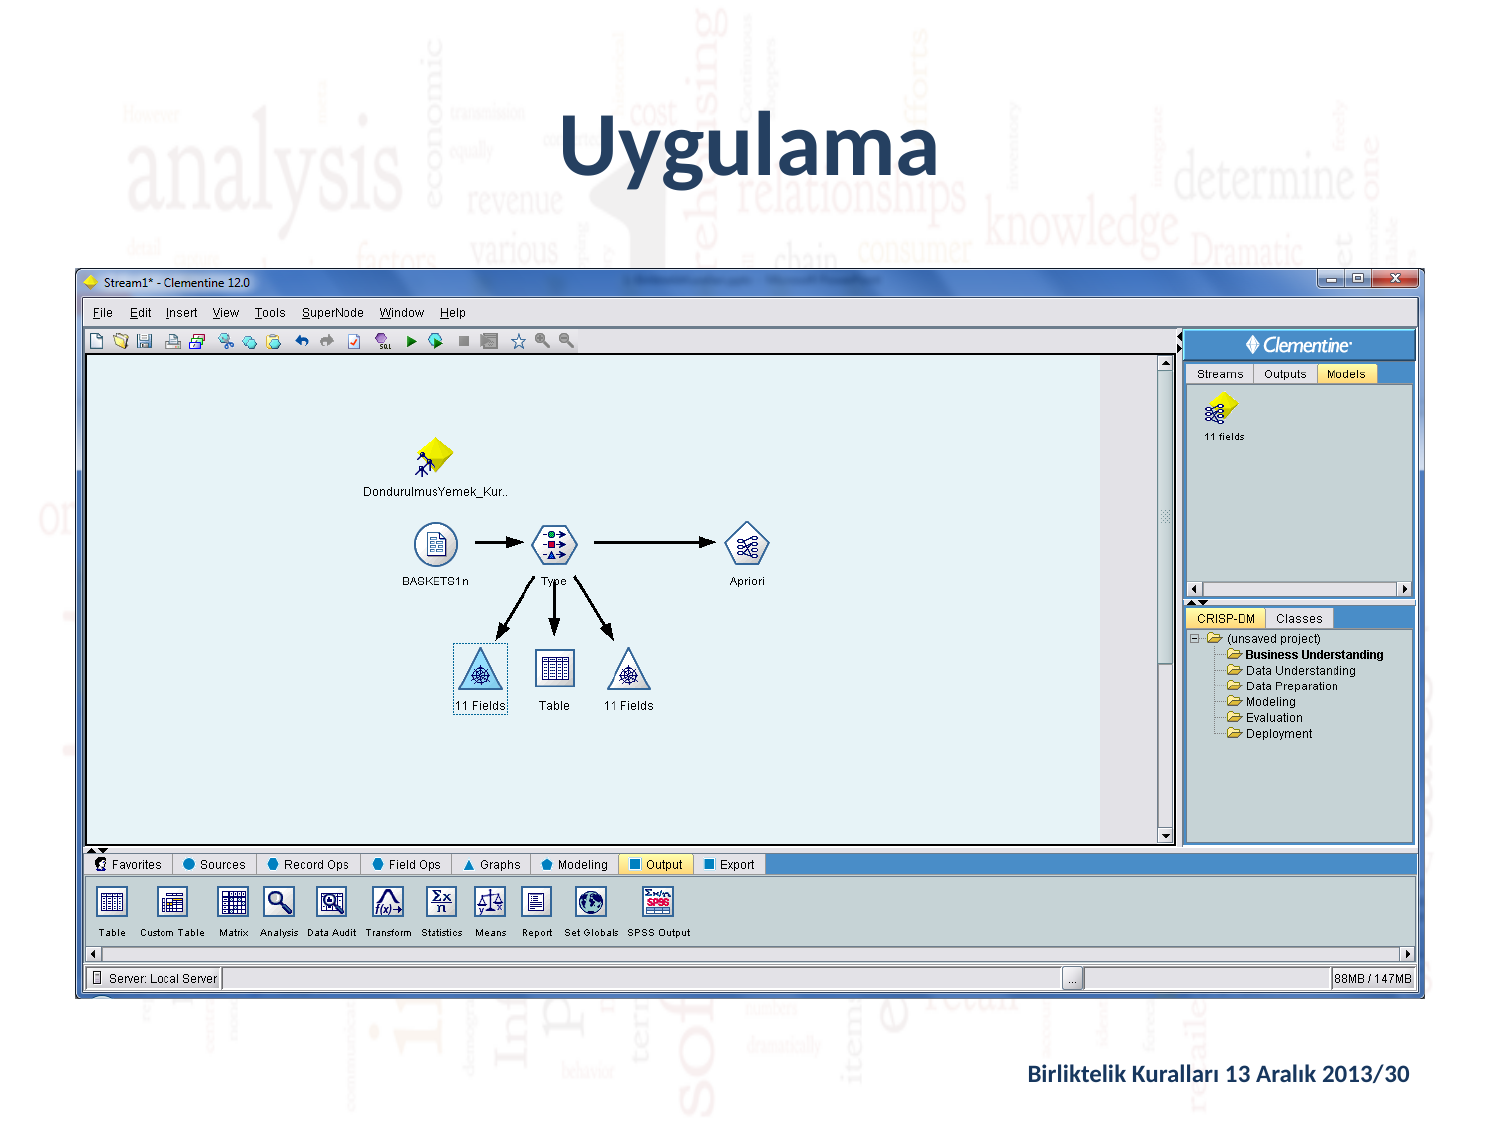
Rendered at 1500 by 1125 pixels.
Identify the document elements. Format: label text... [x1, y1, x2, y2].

text_box Birliktelik Kuralları 13 Aralık 2013/30 [808, 1042, 1425, 1103]
title Uygulama [75, 45, 1425, 233]
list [74, 268, 1426, 999]
